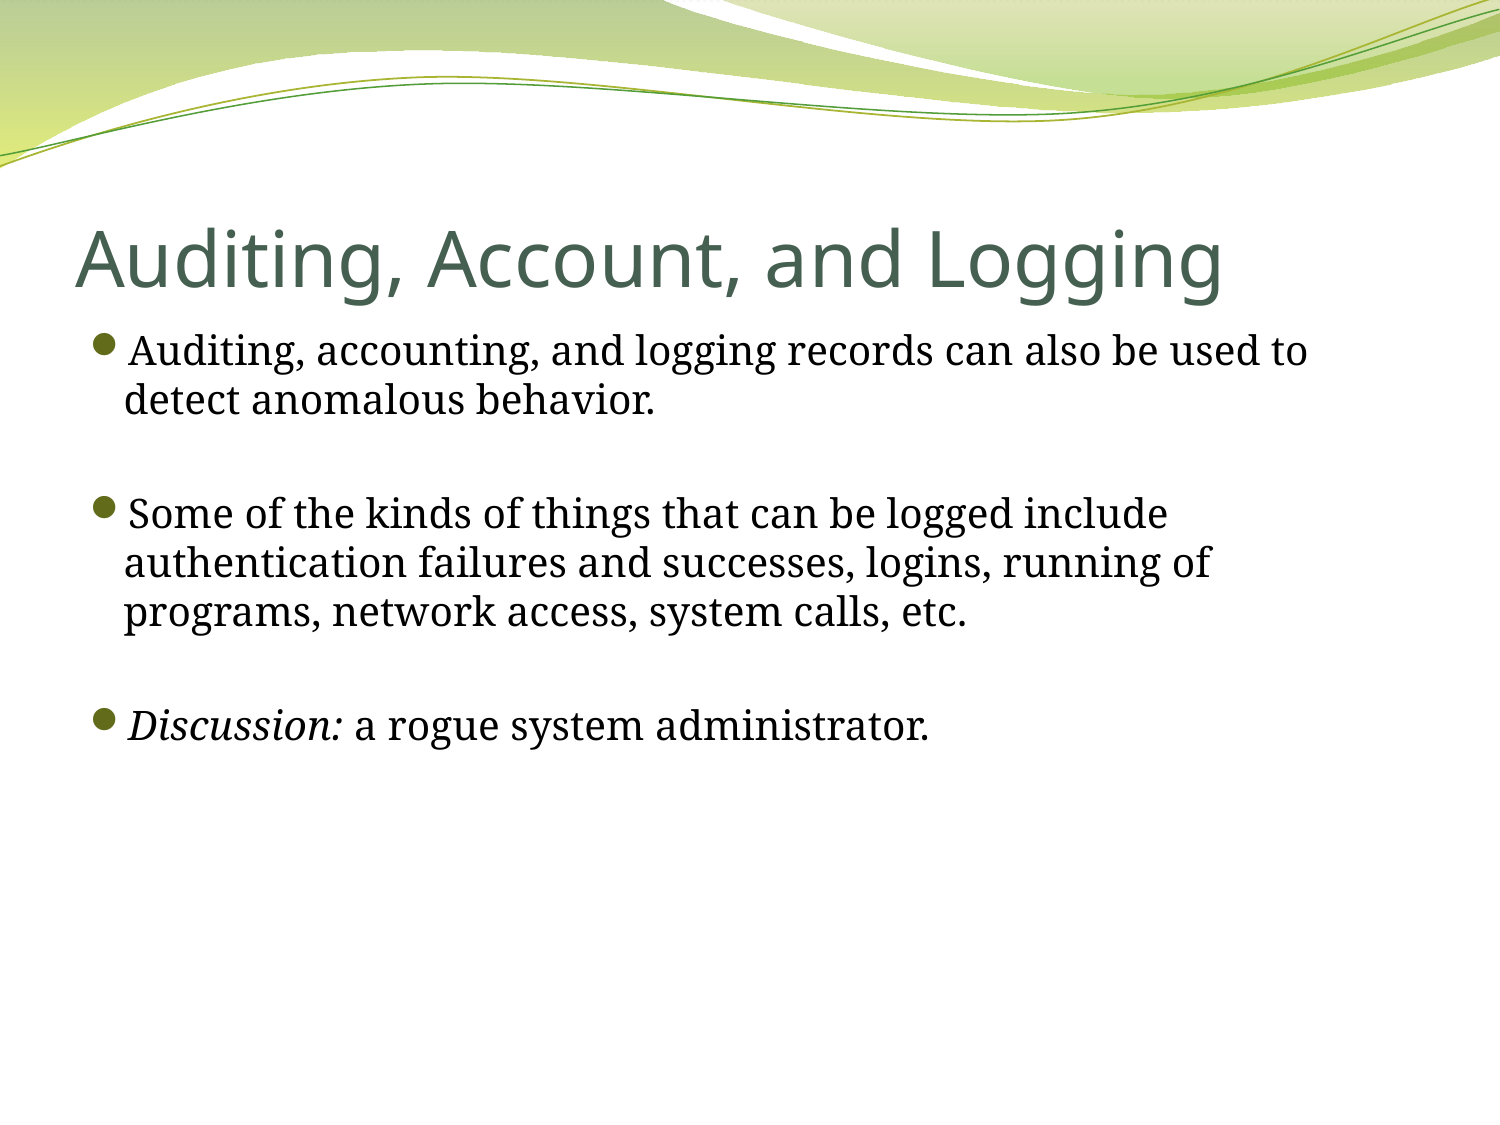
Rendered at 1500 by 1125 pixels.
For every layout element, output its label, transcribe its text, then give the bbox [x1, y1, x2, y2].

title Auditing, Account, and Logging [75, 115, 1425, 303]
list Auditing, accounting, and logging records can also be used to detect anomalous behavior. Some of the kinds of things that can be logged include authentication failures and successes, logins, running of programs, network access, system calls, etc. Discussion: a rogue system administrator. [75, 317, 1425, 1038]
